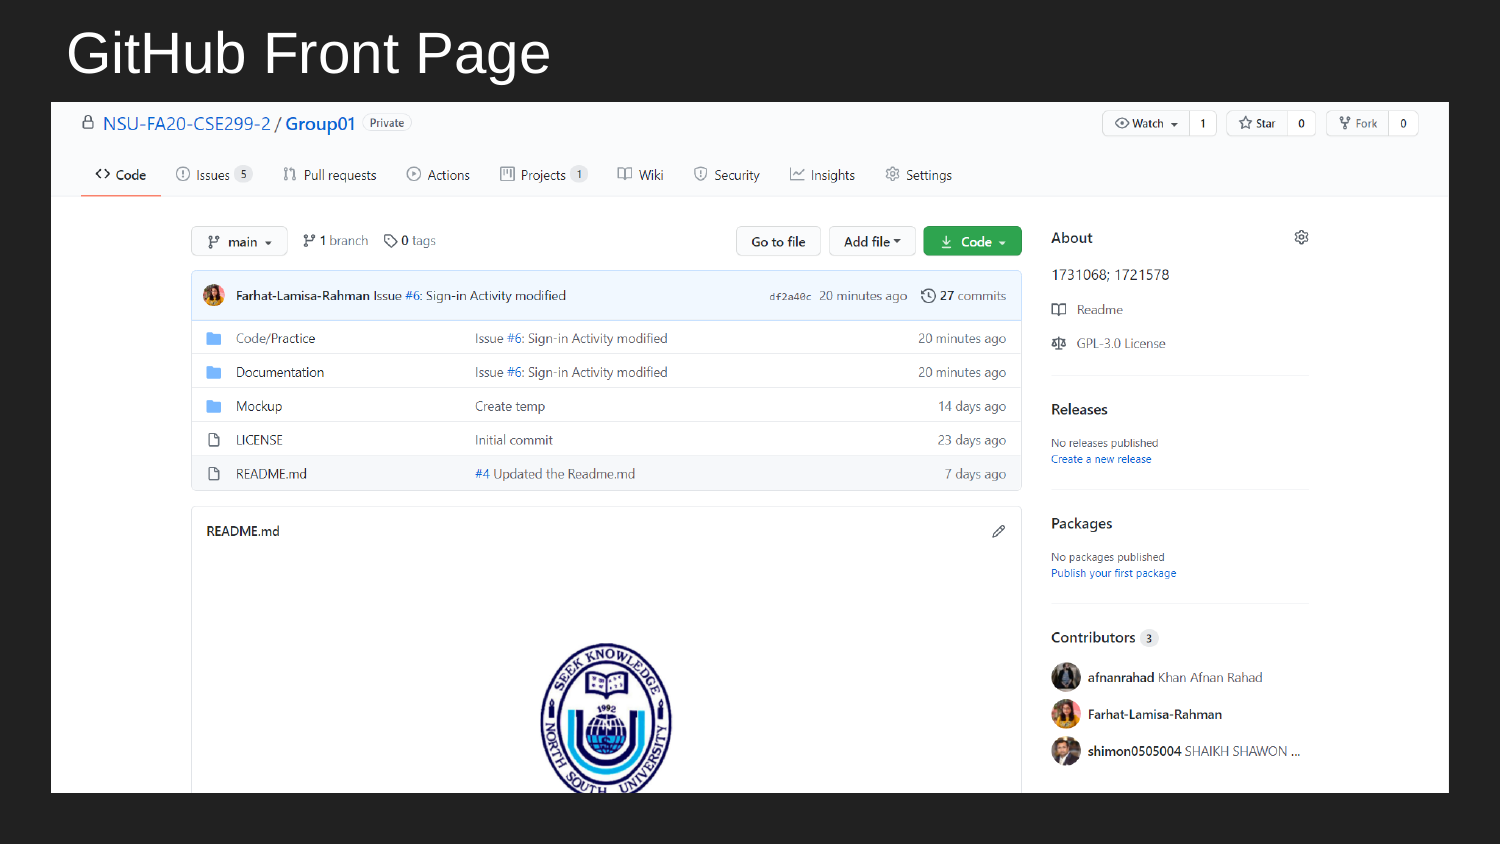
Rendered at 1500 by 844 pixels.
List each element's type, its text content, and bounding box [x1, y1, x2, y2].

title GitHub Front Page [51, 0, 1449, 94]
picture [50, 101, 1450, 793]
